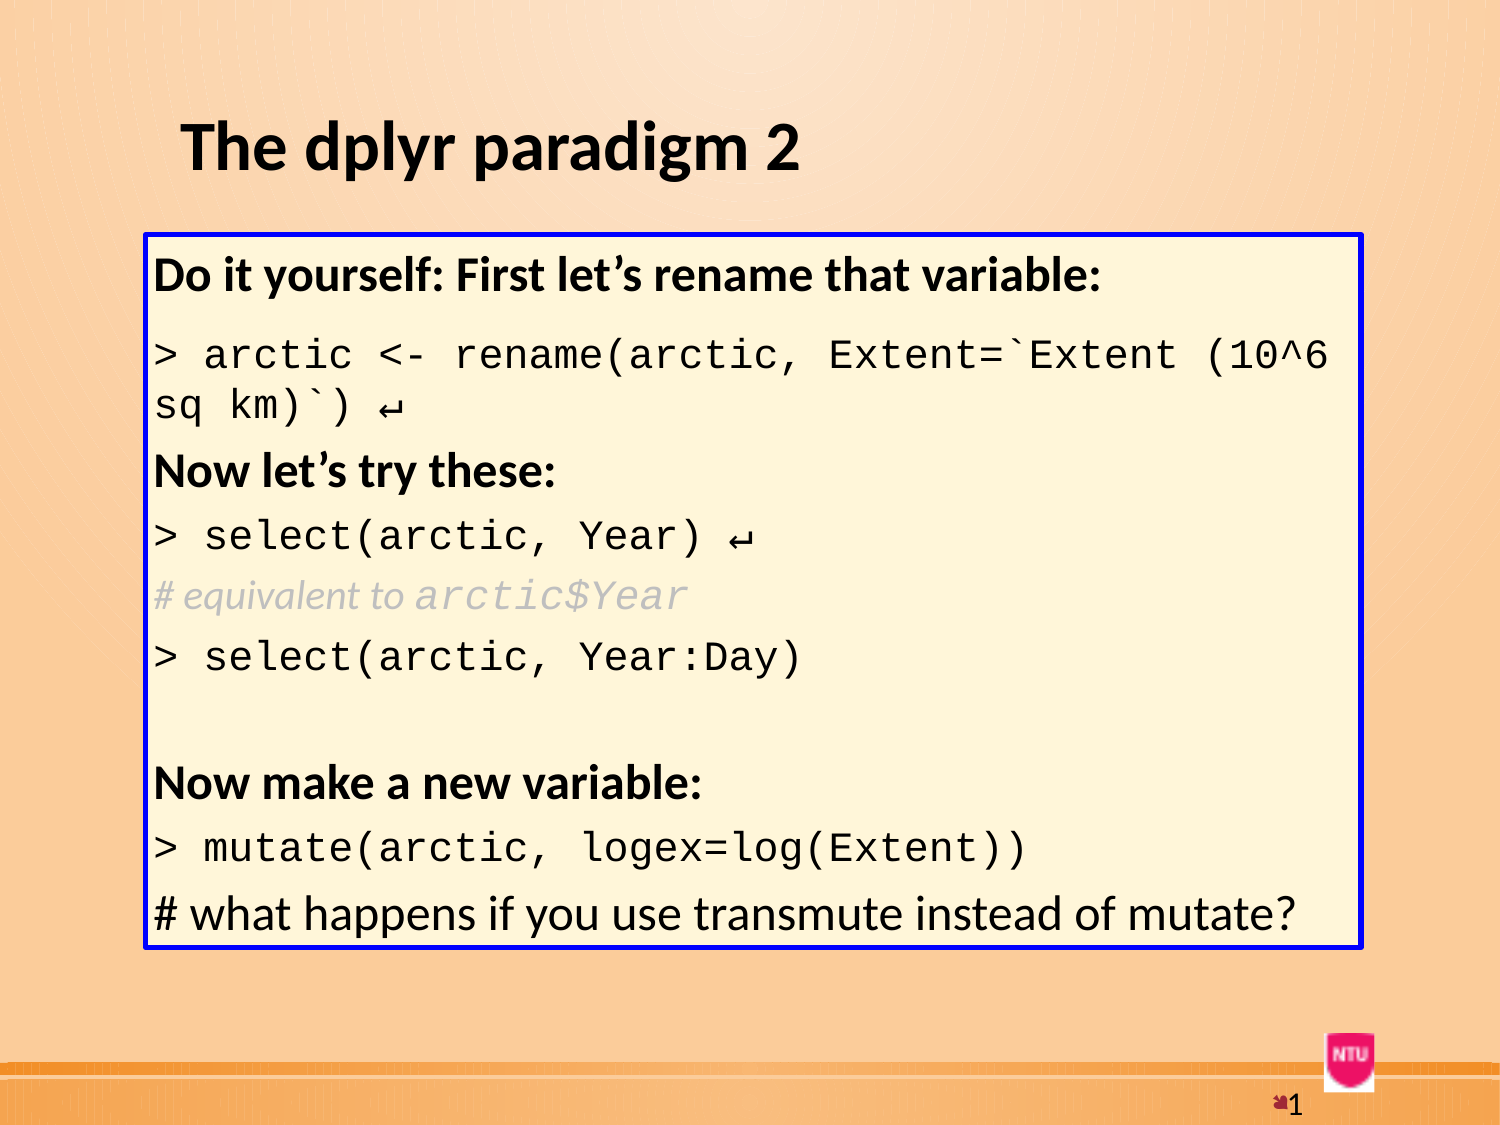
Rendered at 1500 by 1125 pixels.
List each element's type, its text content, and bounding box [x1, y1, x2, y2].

text_box Do it yourself: First let’s rename that variable: > arctic <- rename(arctic, Extent=`Extent (10^6 sq km)`) ↵ Now let’s try these: > select(arctic, Year) ↵ # equivalent to arctic$Year > select(arctic, Year:Day) Now make a new variable: > mutate(arctic, logex=log(Extent)) # what happens if you use transmute instead of mutate? [145, 234, 1361, 948]
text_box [1323, 1033, 1375, 1093]
slide_number 10 [1256, 1083, 1336, 1122]
title The dplyr paradigm 2 [165, 76, 1335, 219]
